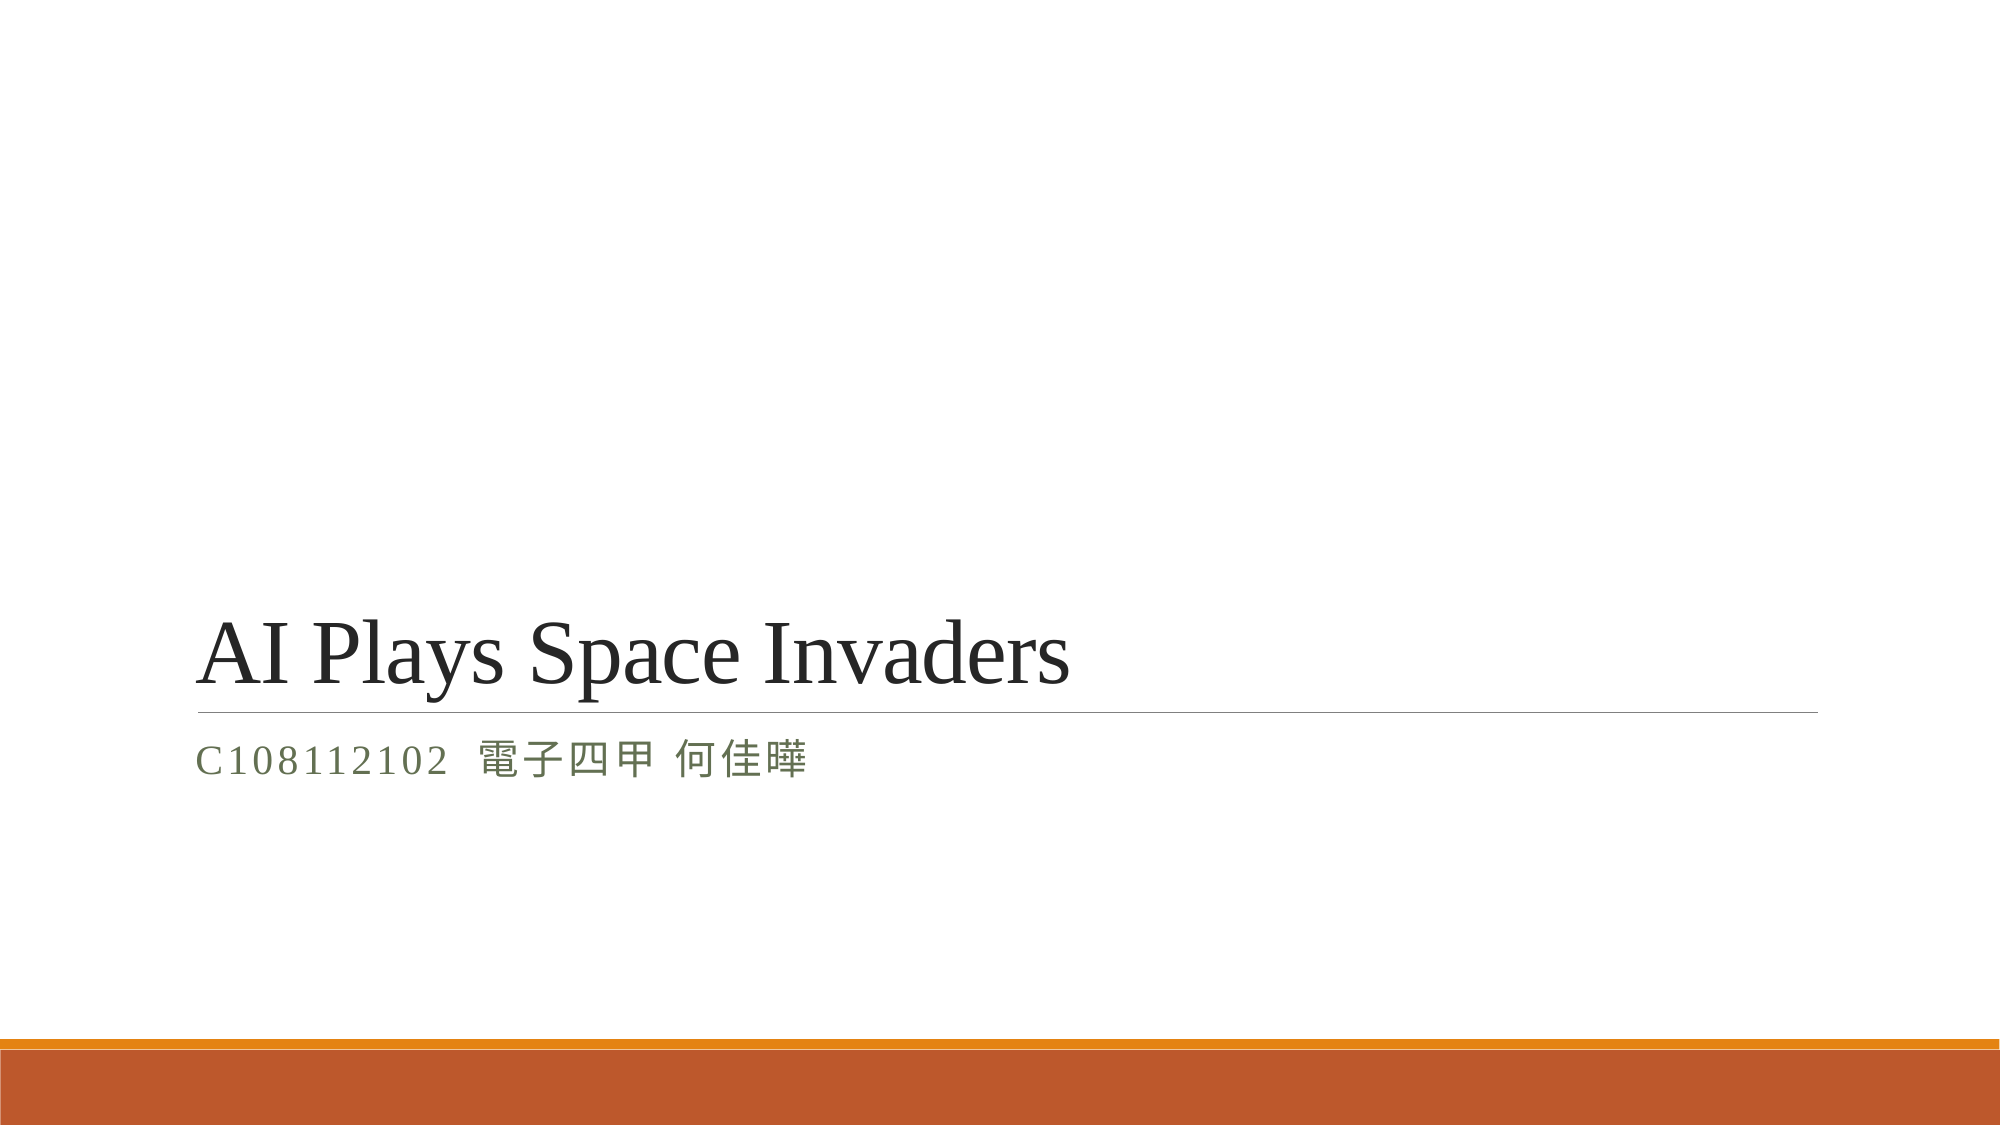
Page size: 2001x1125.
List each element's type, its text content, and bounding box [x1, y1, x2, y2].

title AI Plays Space Invaders [180, 124, 1830, 710]
subtitle C108112102 電子四甲 何佳曄 [180, 730, 1831, 919]
